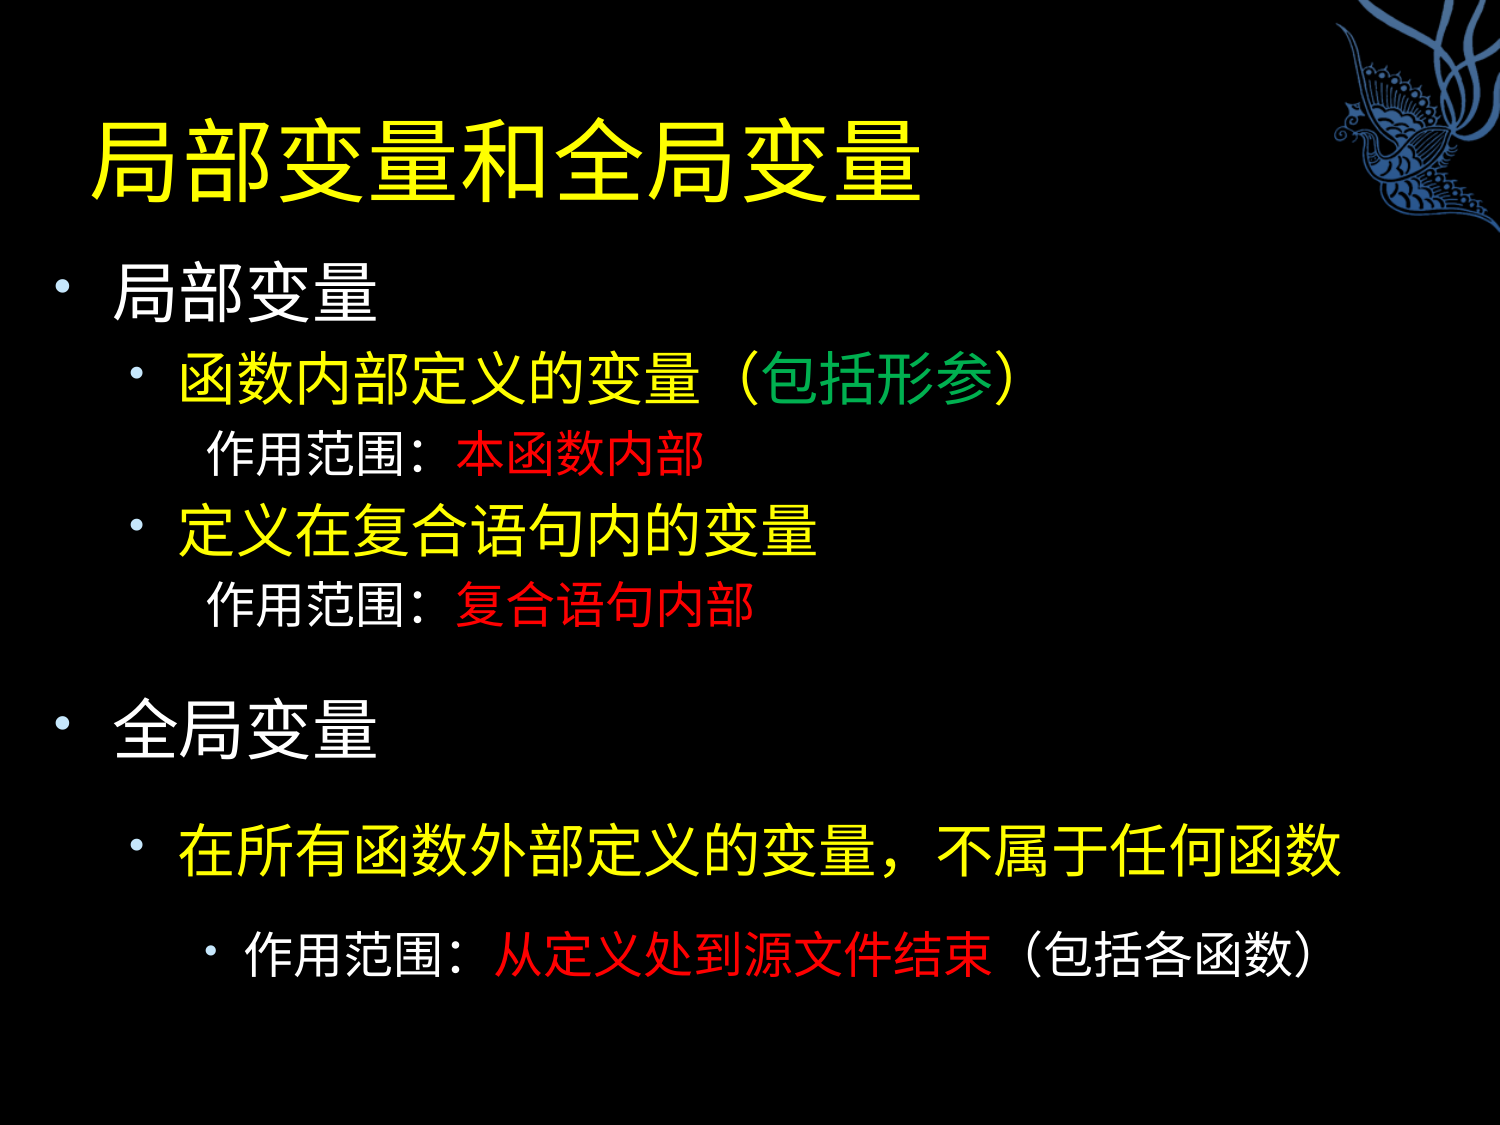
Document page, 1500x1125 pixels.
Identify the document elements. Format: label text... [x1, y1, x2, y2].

title 局部变量和全局变量 [75, 75, 1365, 243]
list 局部变量 函数内部定义的变量（包括形参） 作用范围：本函数内部 定义在复合语句内的变量 作用范围：复合语句内部 全局变量 在所有函数外部定义的变量，不属于任何函数 作用范围：从定义处到源文件结束（包括各函数） [41, 243, 1437, 1047]
